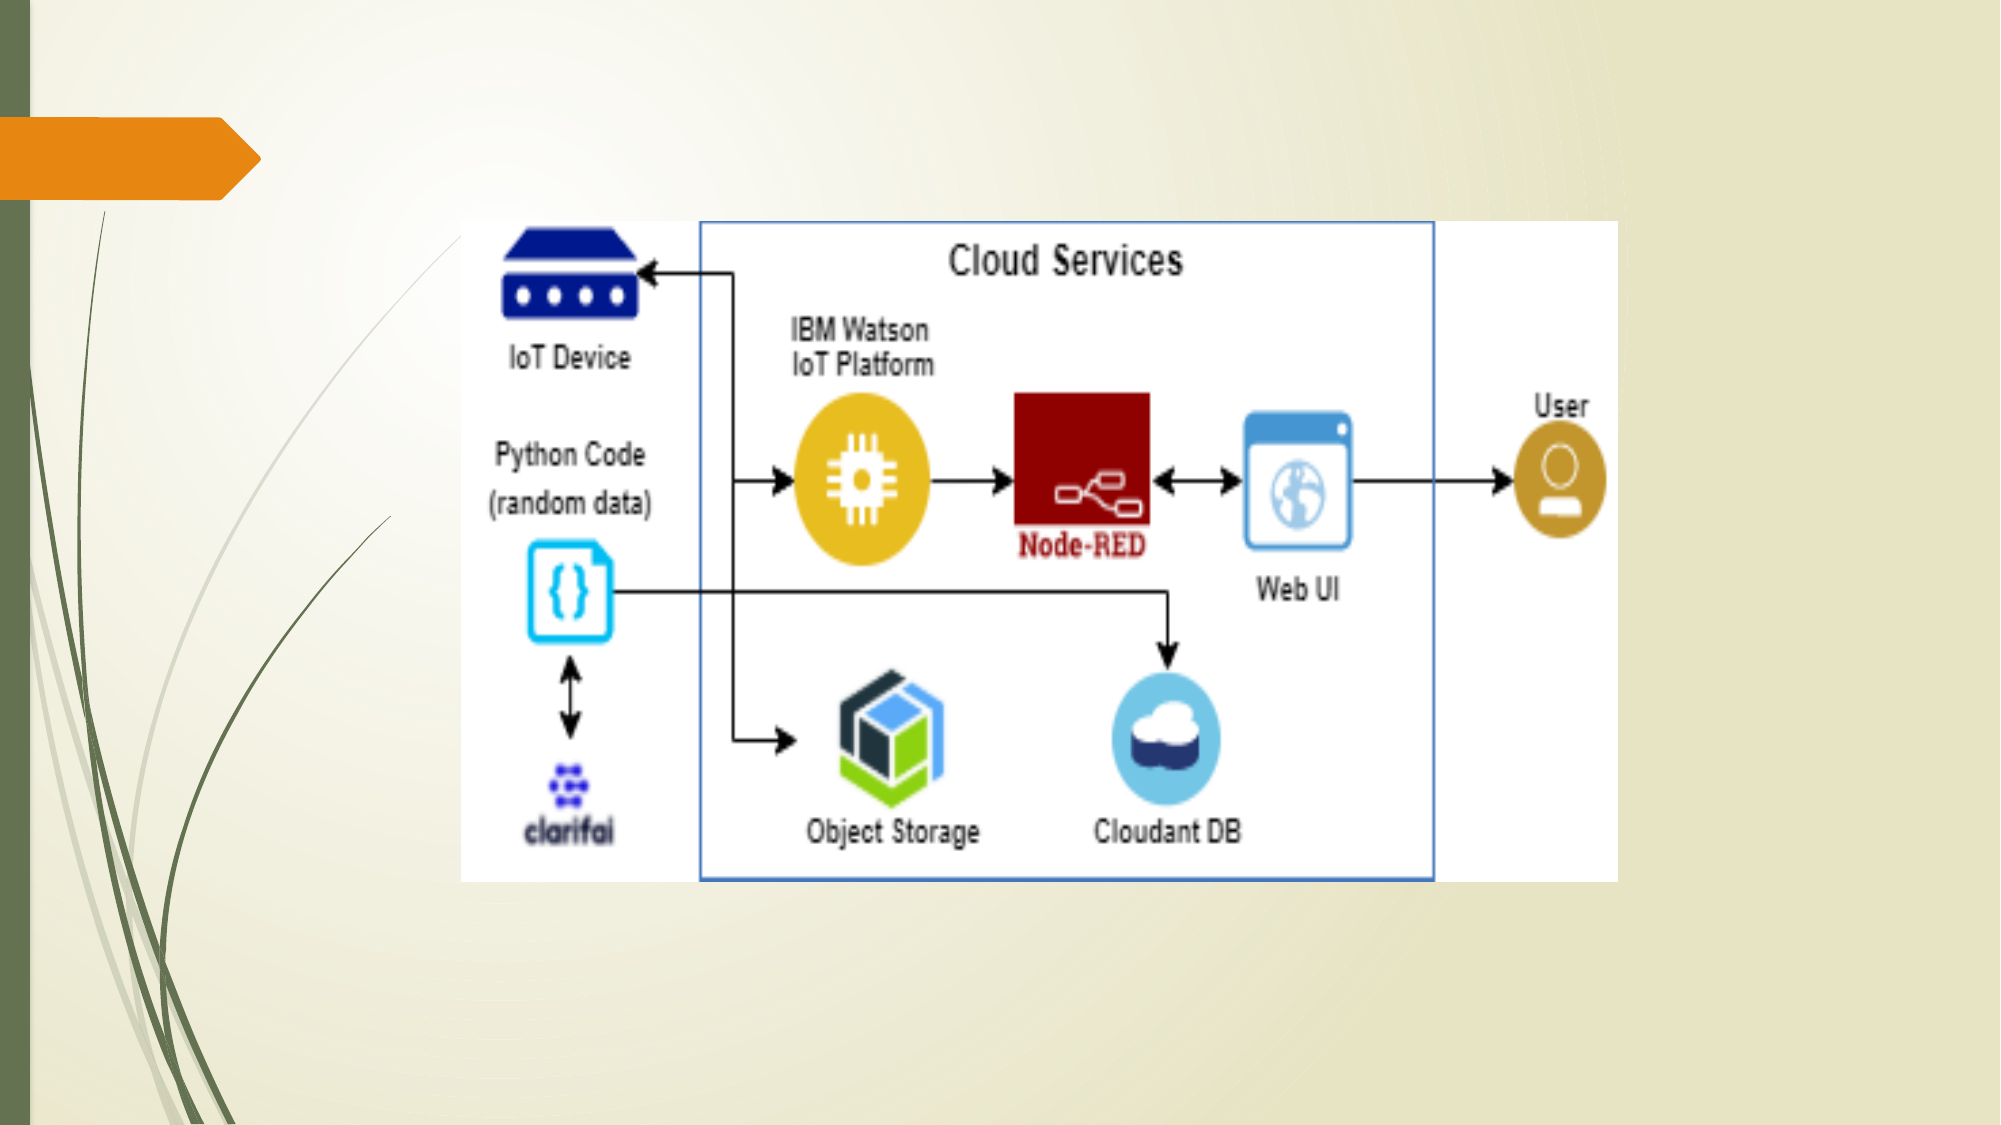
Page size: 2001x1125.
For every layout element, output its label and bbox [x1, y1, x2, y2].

list [461, 221, 1618, 882]
